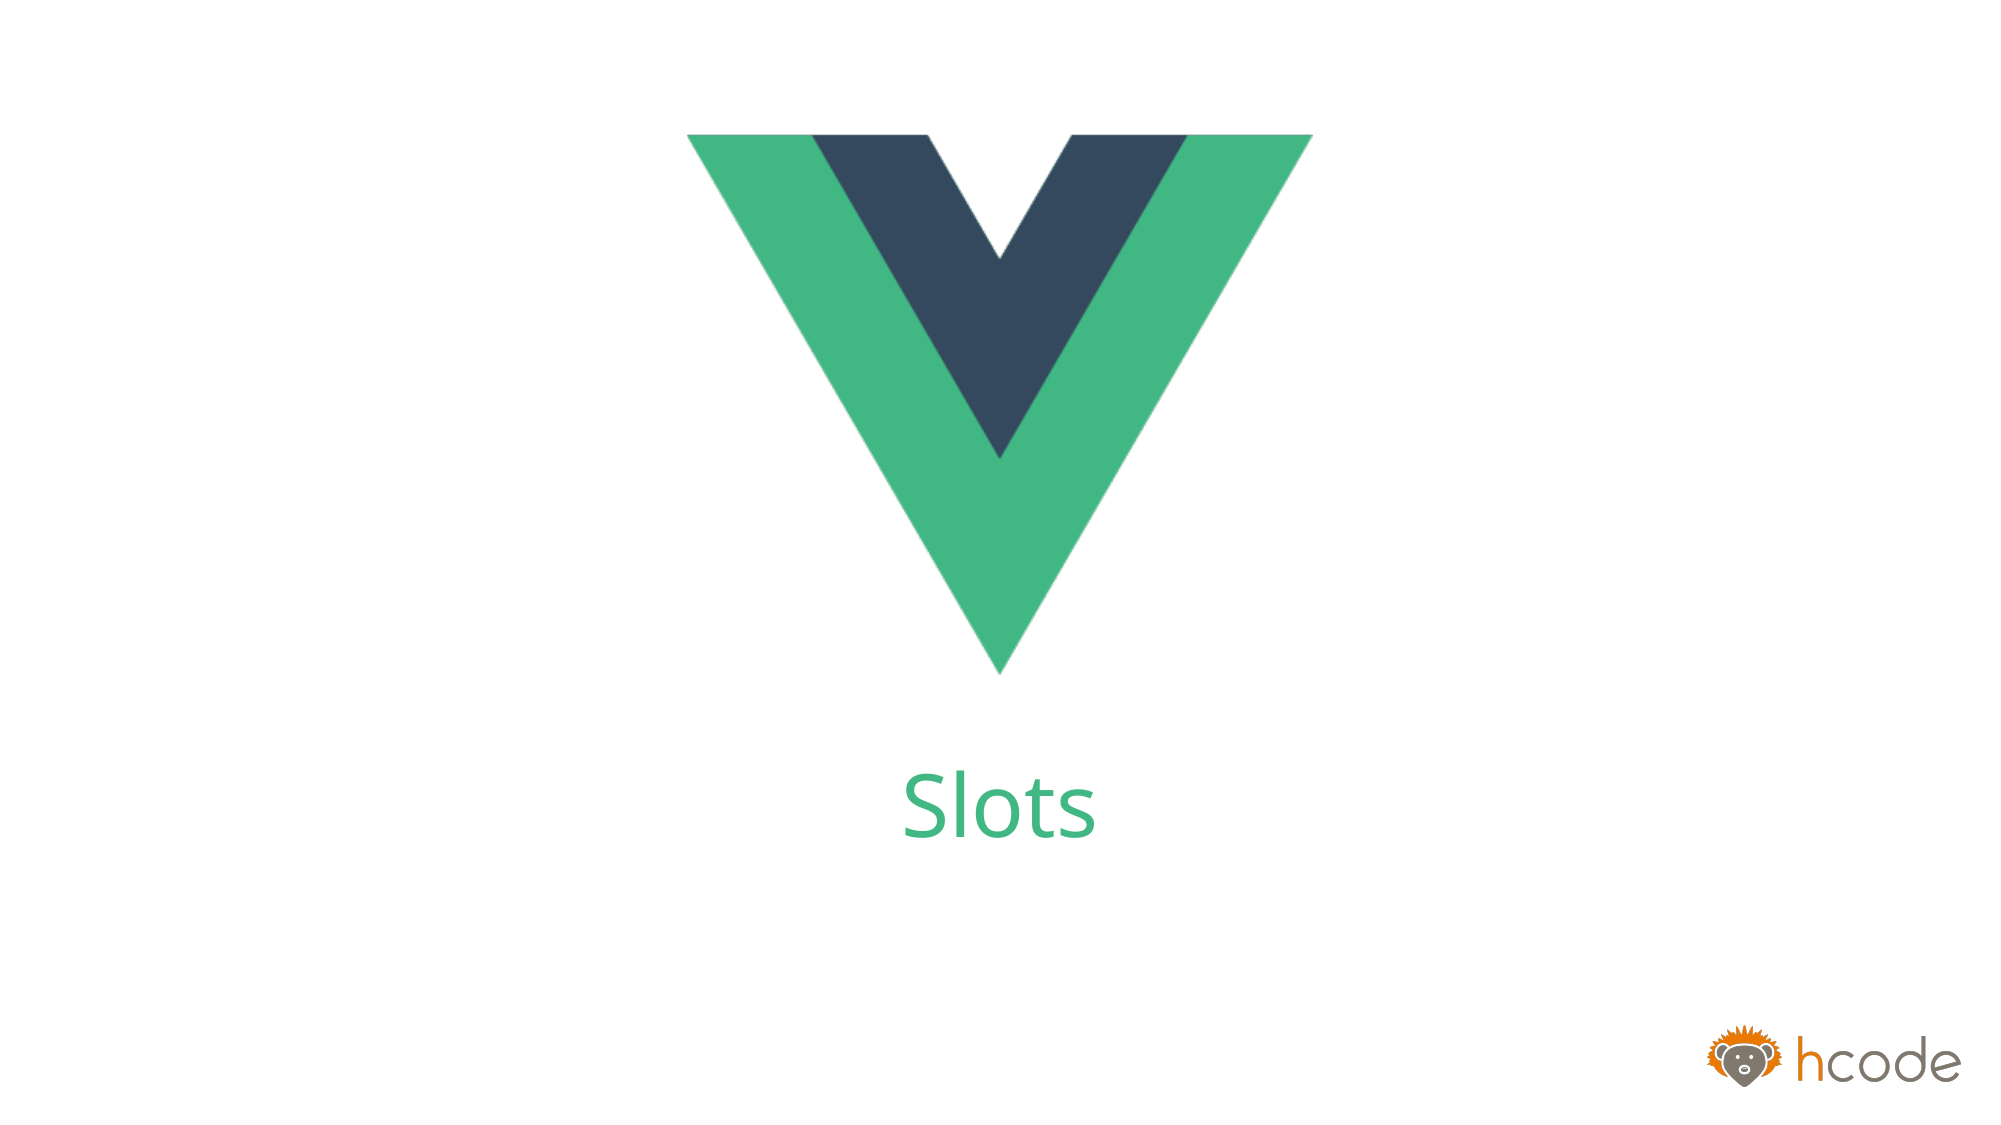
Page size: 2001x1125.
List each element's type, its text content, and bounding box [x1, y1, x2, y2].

picture [687, 93, 1313, 719]
text_box Slots [79, 735, 1921, 920]
picture [1707, 1025, 1962, 1087]
